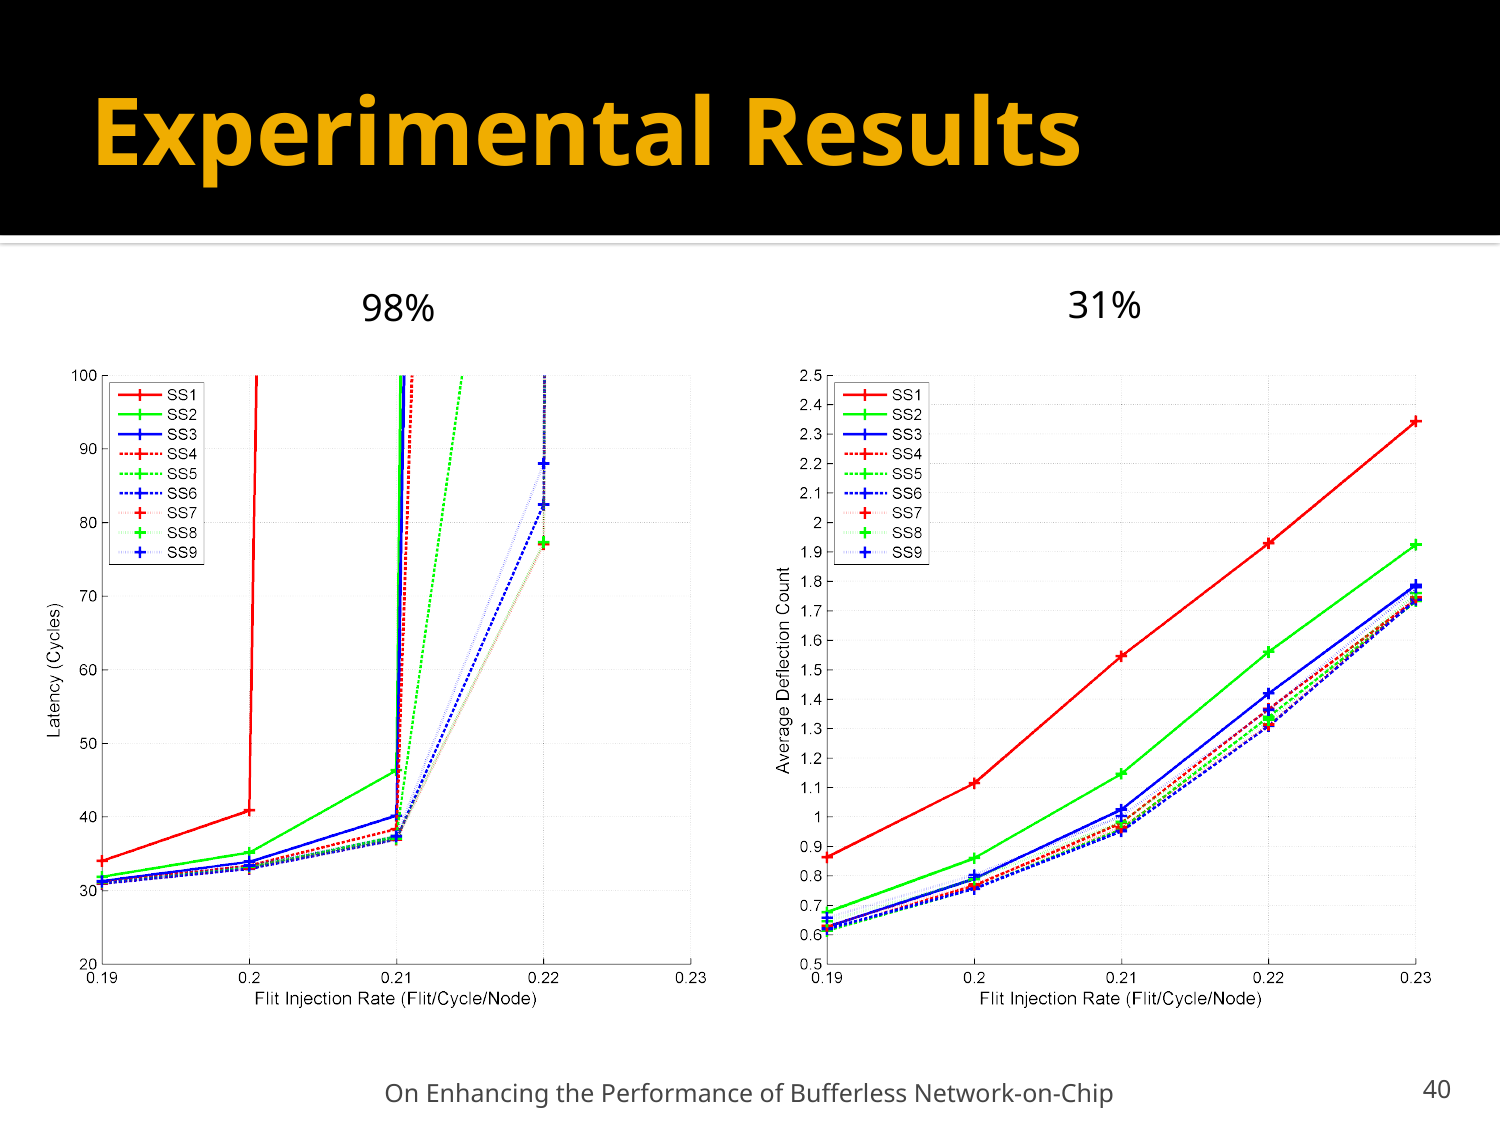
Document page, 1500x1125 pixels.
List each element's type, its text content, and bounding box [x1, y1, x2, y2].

picture [763, 303, 1488, 1063]
title Experimental Results [75, 25, 1425, 231]
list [3, 303, 763, 1063]
footer On Enhancing the Performance of Bufferless Network-on-Chip [298, 1070, 1202, 1108]
slide_number 40 [1345, 1070, 1467, 1108]
text_box 31% [1053, 273, 1157, 302]
text_box 98% [346, 276, 451, 302]
